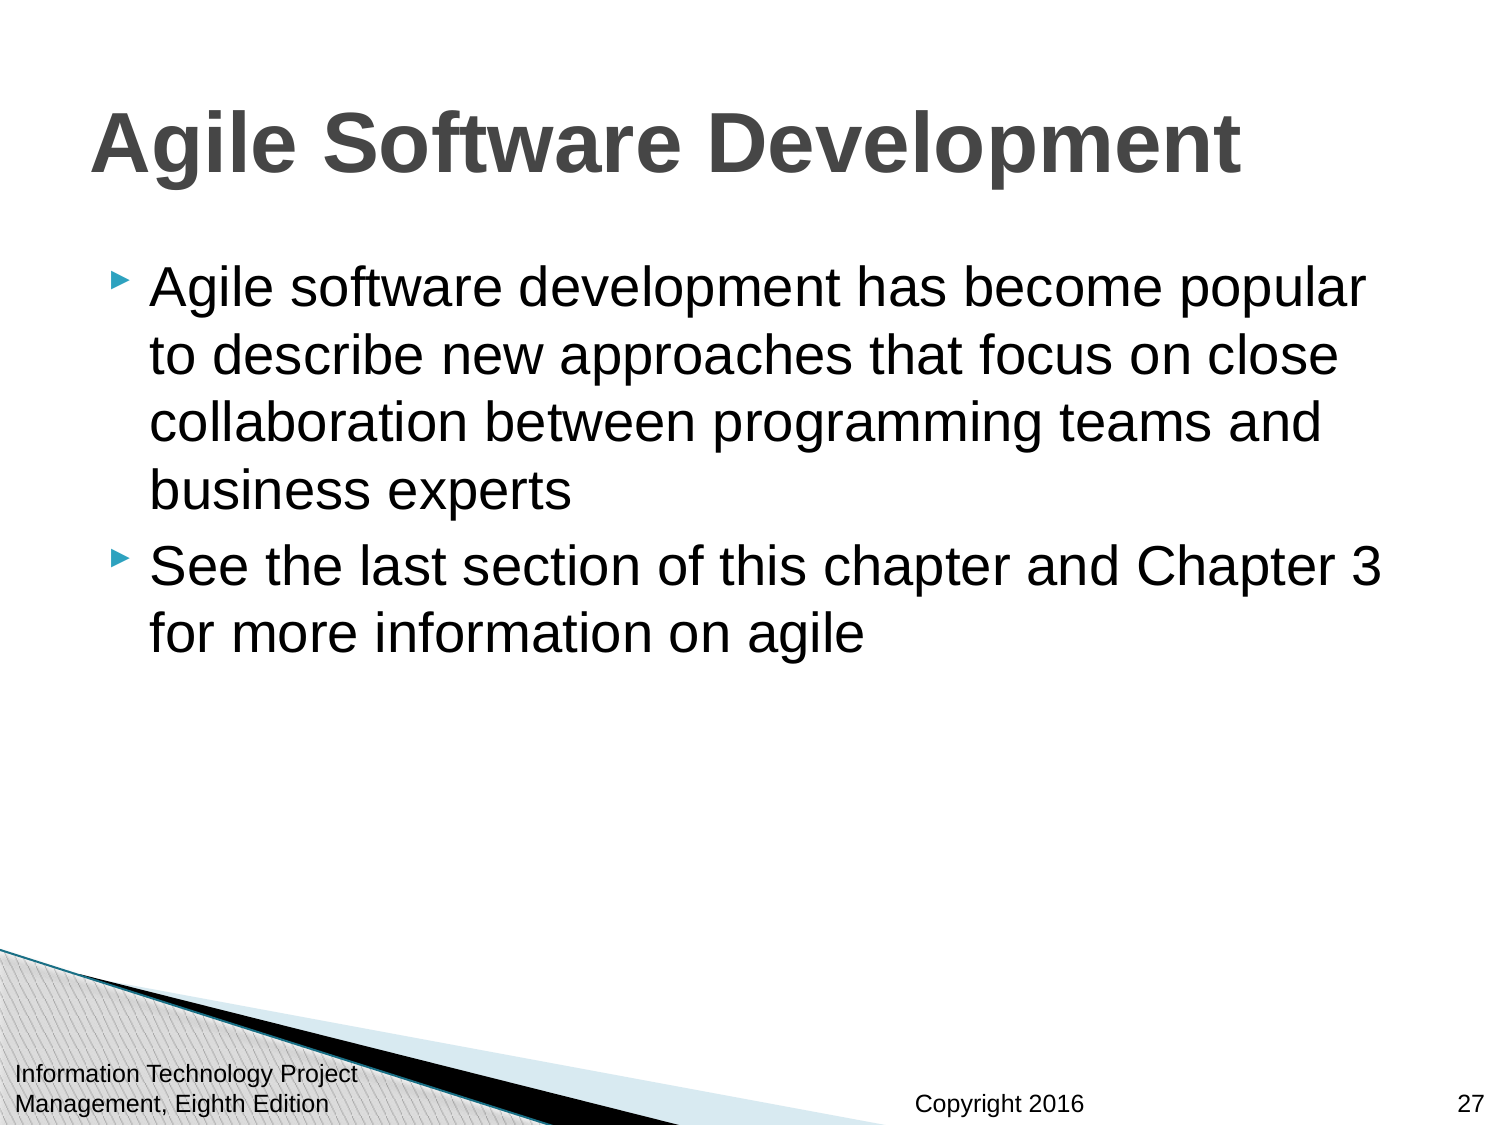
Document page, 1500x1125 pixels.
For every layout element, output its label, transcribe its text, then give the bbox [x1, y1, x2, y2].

footer Information Technology Project Management, Eighth Edition [0, 1065, 425, 1125]
title Agile Software Development [75, 45, 1425, 233]
slide_number 27 [1408, 1065, 1500, 1125]
list Agile software development has become popular to describe new approaches that focus on close collaboration between programming teams and business experts See the last section of this chapter and Chapter 3 for more information on agile [74, 242, 1426, 986]
